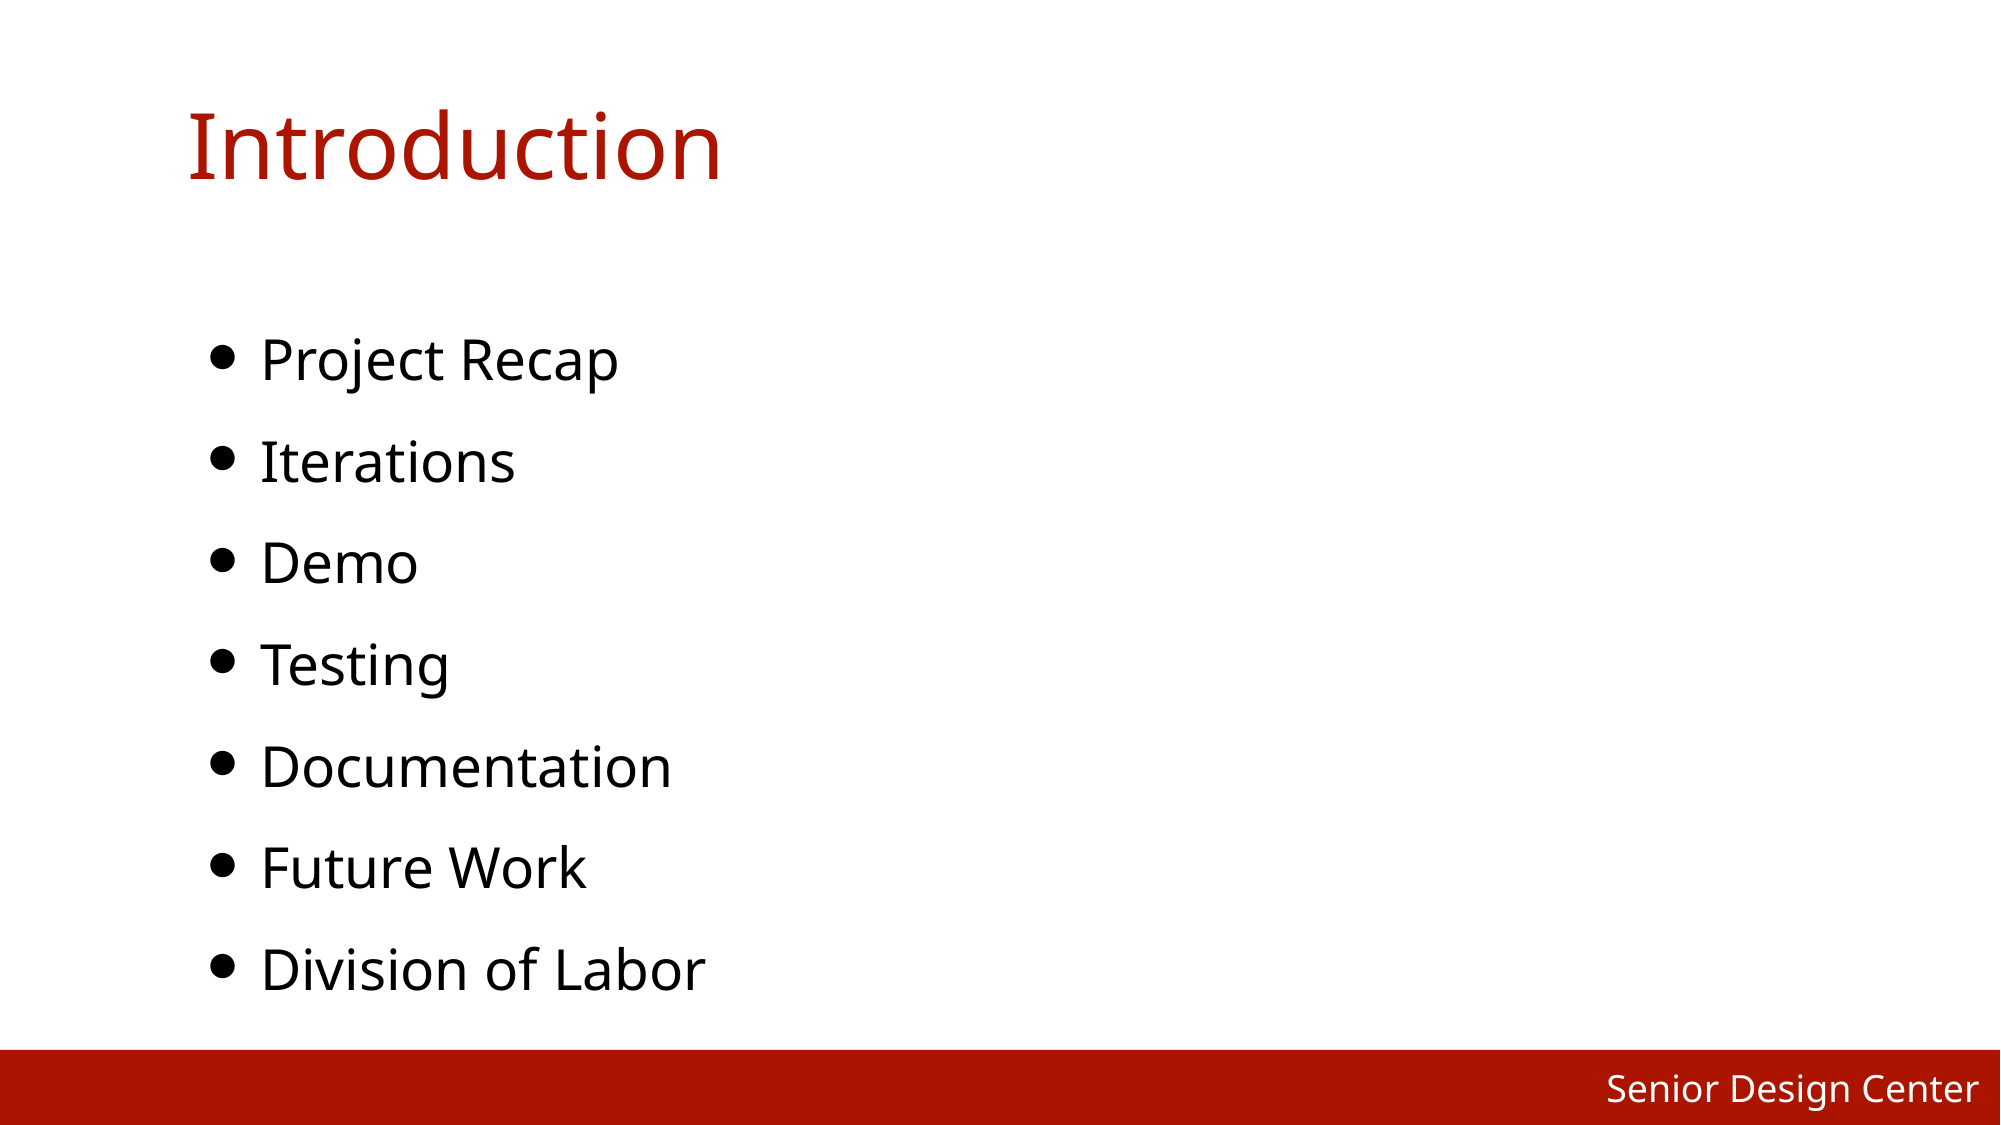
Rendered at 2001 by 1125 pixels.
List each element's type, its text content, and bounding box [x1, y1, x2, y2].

list Project Recap Iterations Demo Testing Documentation Future Work Division of Labor [187, 290, 1812, 1002]
title Introduction [187, 0, 1812, 290]
